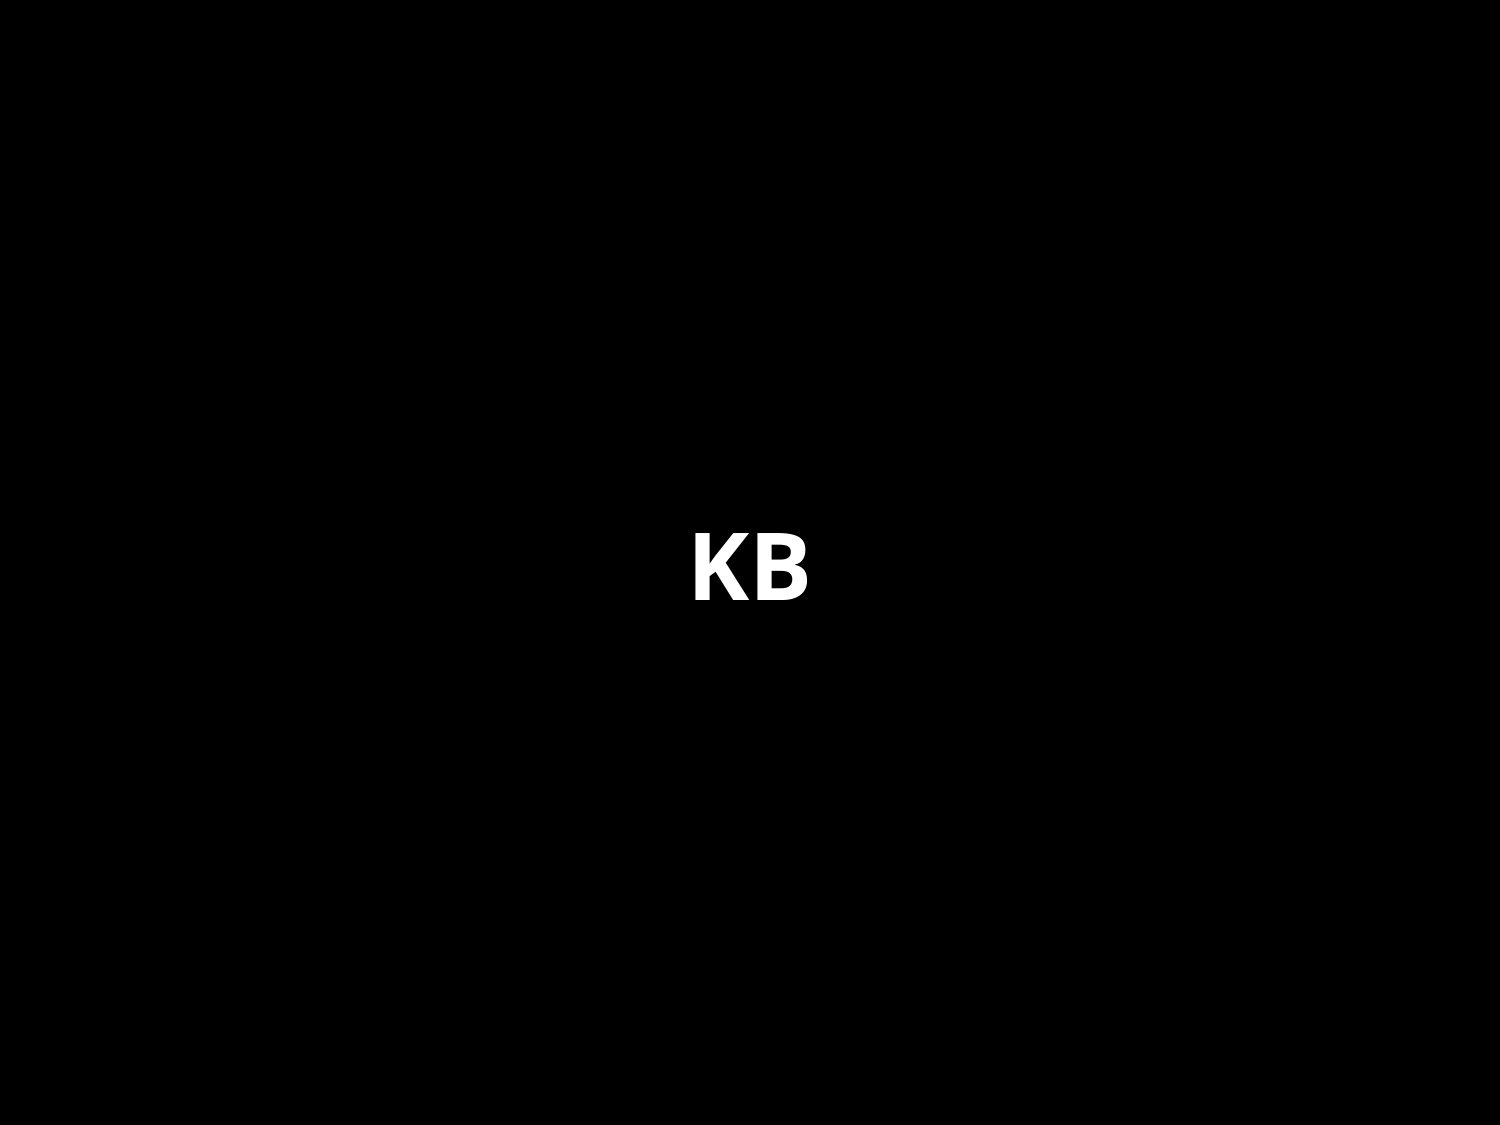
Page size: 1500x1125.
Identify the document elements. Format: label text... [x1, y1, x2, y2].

title KB [0, 0, 1500, 1125]
